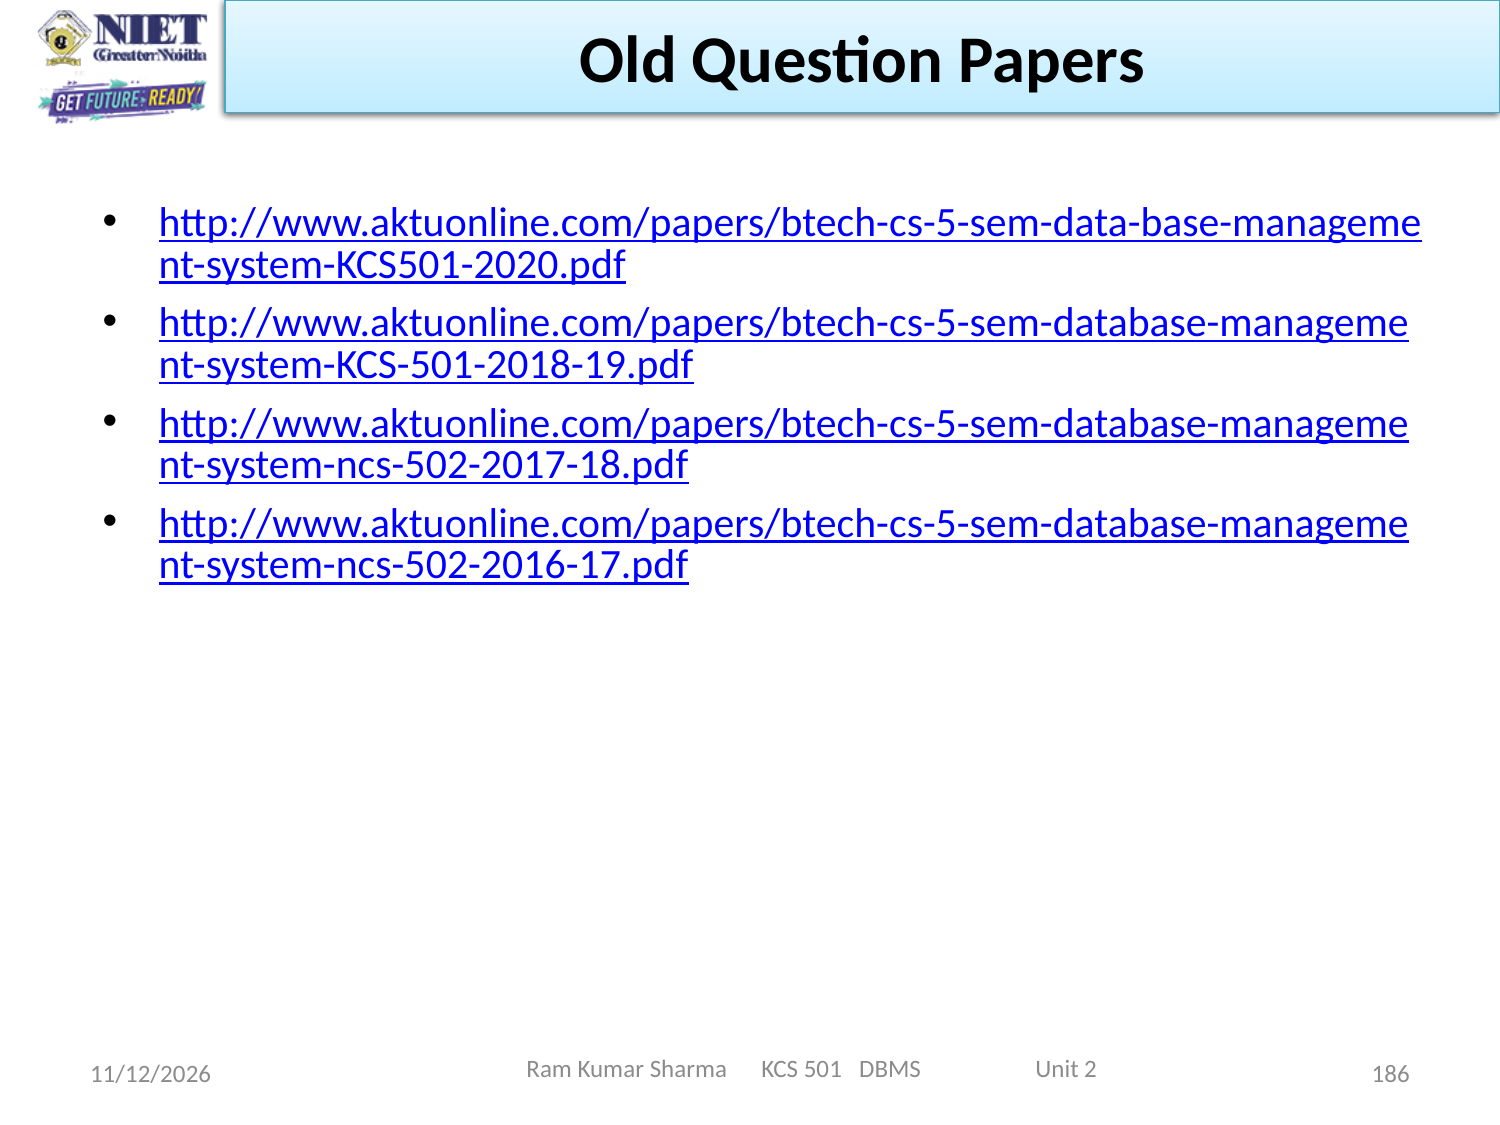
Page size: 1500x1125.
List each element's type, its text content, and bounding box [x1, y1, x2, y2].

picture [0, 0, 244, 135]
text_box Old Question Papers [238, 0, 1500, 113]
slide_number 186 [1074, 1042, 1425, 1103]
footer Ram Kumar Sharma KCS 501 DBMS Unit 2 [412, 1037, 1213, 1098]
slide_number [75, 1042, 425, 1103]
list http://www.aktuonline.com/papers/btech-cs-5-sem-data-base-management-system-KCS501-2020.pdf http://www.aktuonline.com/papers/btech-cs-5-sem-database-management-system-KCS-501-2018-19.pdf http://www.aktuonline.com/papers/btech-cs-5-sem-database-management-system-ncs-502-2017-18.pdf http://www.aktuonline.com/papers/btech-cs-5-sem-database-management-system-ncs-502-2016-17.pdf [87, 187, 1438, 930]
